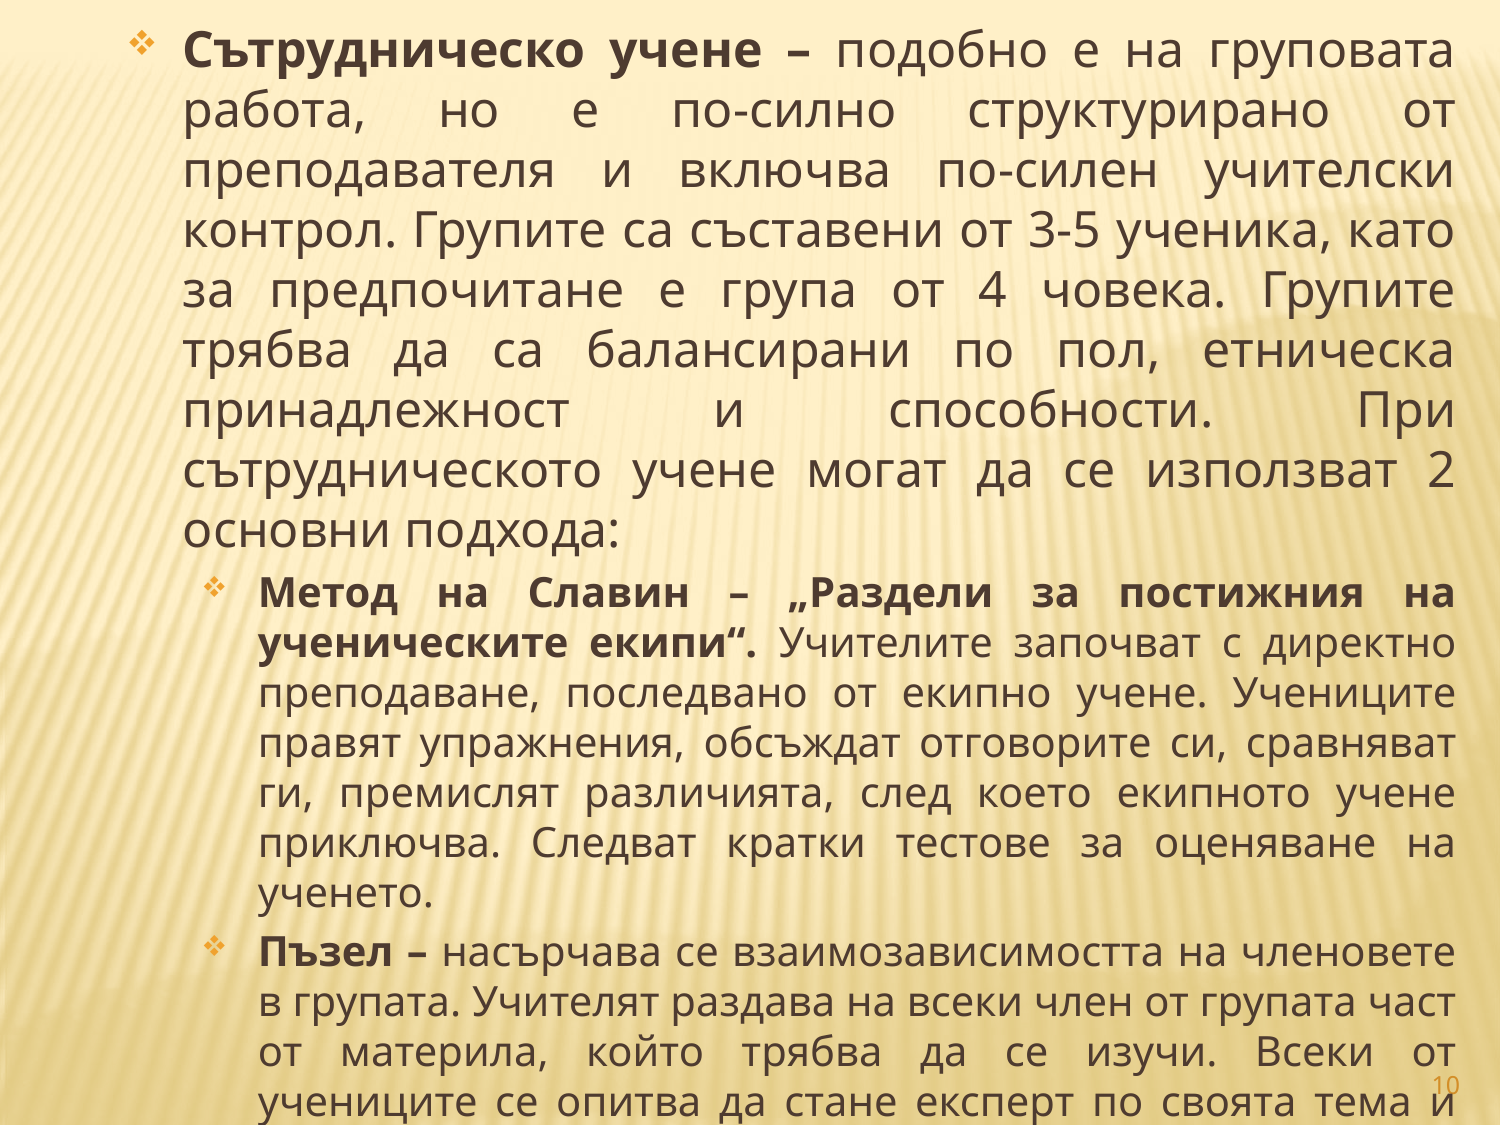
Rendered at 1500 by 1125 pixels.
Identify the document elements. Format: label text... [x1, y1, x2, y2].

text_box Сътрудническо учене – подобно е на груповата работа, но е по-силно структурирано от преподавателя и включва по-силен учителски контрол. Групите са съставени от 3-5 ученика, като за предпочитане е група от 4 човека. Групите трябва да са балансирани по пол, етническа принадлежност и способности. При сътрудническото учене могат да се използват 2 основни подхода: Метод на Славин – „Раздели за постижния на ученическите екипи“. Учителите започват с директно преподаване, последвано от екипно учене. Учениците правят упражнения, обсъждат отговорите си, сравняват ги, премислят различията, след което екипното учене приключва. Следват кратки тестове за оценяване на ученето. Пъзел – насърчава се взаимозависимостта на членовете в групата. Учителят раздава на всеки член от групата част от материла, който трябва да се изучи. Всеки от учениците се опитва да стане експерт по своята тема и след това да предаде материала и на останалите членове на групата. Това води до научаването на всички теми. След това учениците полагат индивидуални тестове. [46, 10, 1472, 1125]
